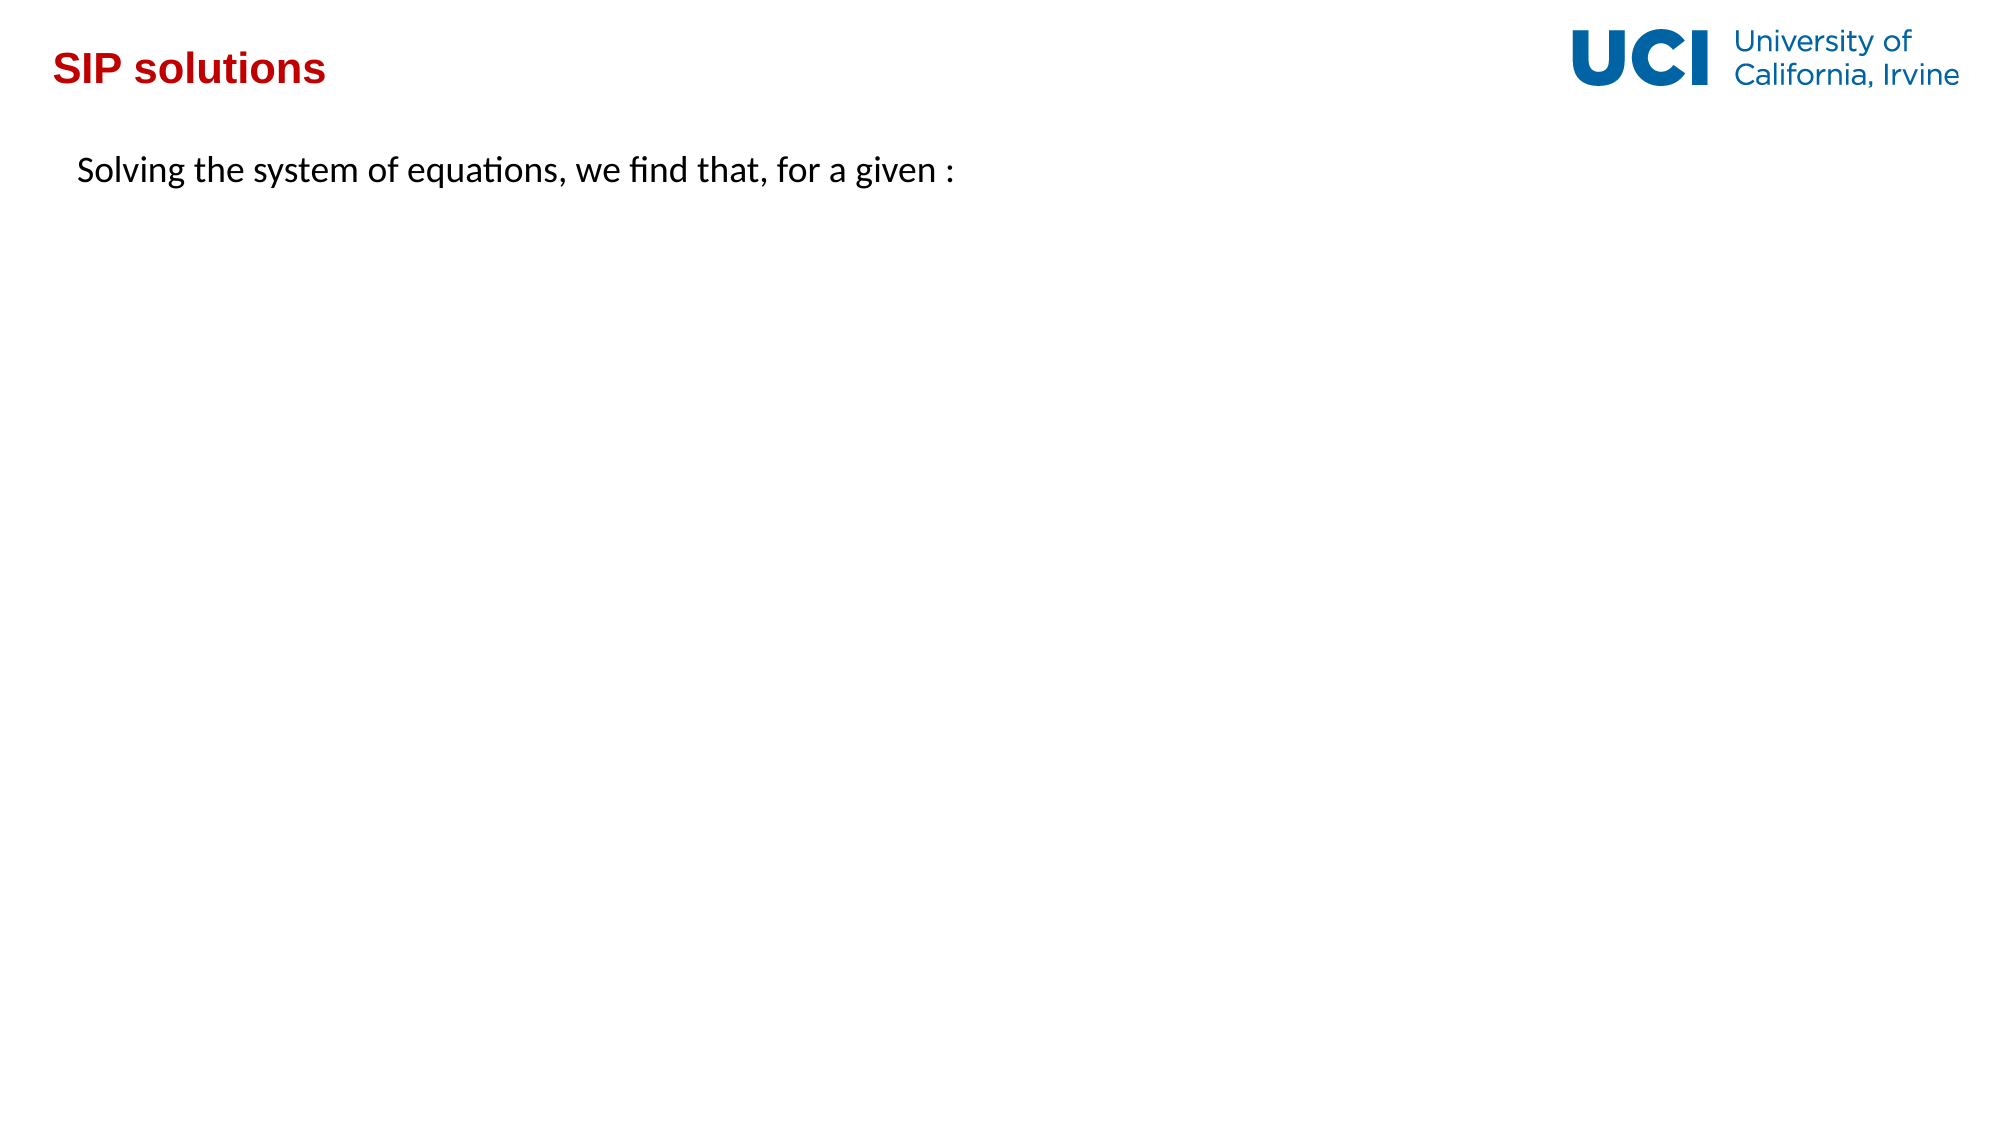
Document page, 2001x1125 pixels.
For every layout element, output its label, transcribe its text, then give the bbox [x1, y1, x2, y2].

picture [1572, 29, 1959, 88]
title SIP solutions [37, 32, 1400, 100]
